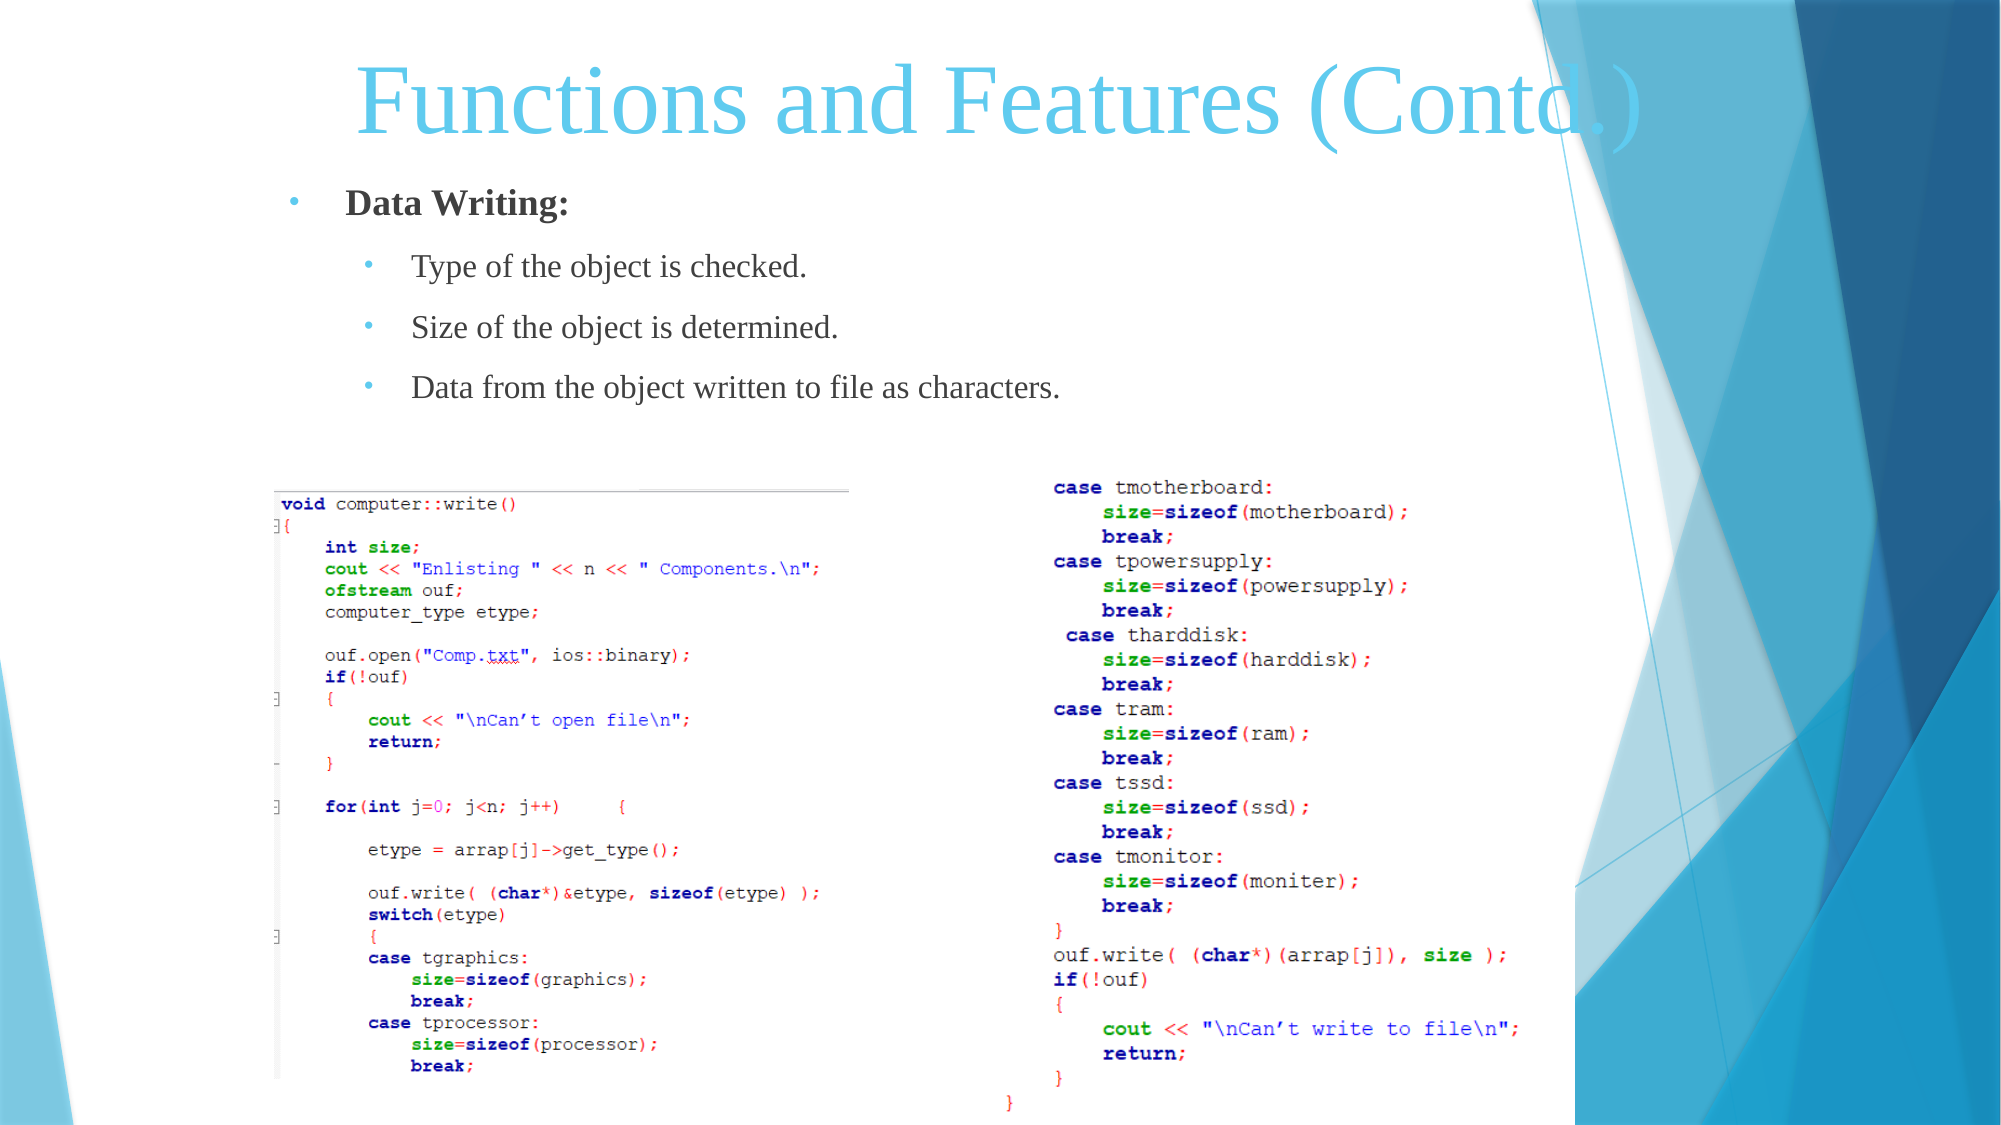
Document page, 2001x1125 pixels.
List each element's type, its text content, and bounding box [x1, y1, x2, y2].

title Functions and Features (Contd.) [294, 25, 1706, 243]
picture [999, 473, 1575, 1125]
list Data Writing: Type of the object is checked. Size of the object is determined. Data from the object written to file as characters. [274, 170, 1685, 808]
picture [273, 488, 850, 1080]
